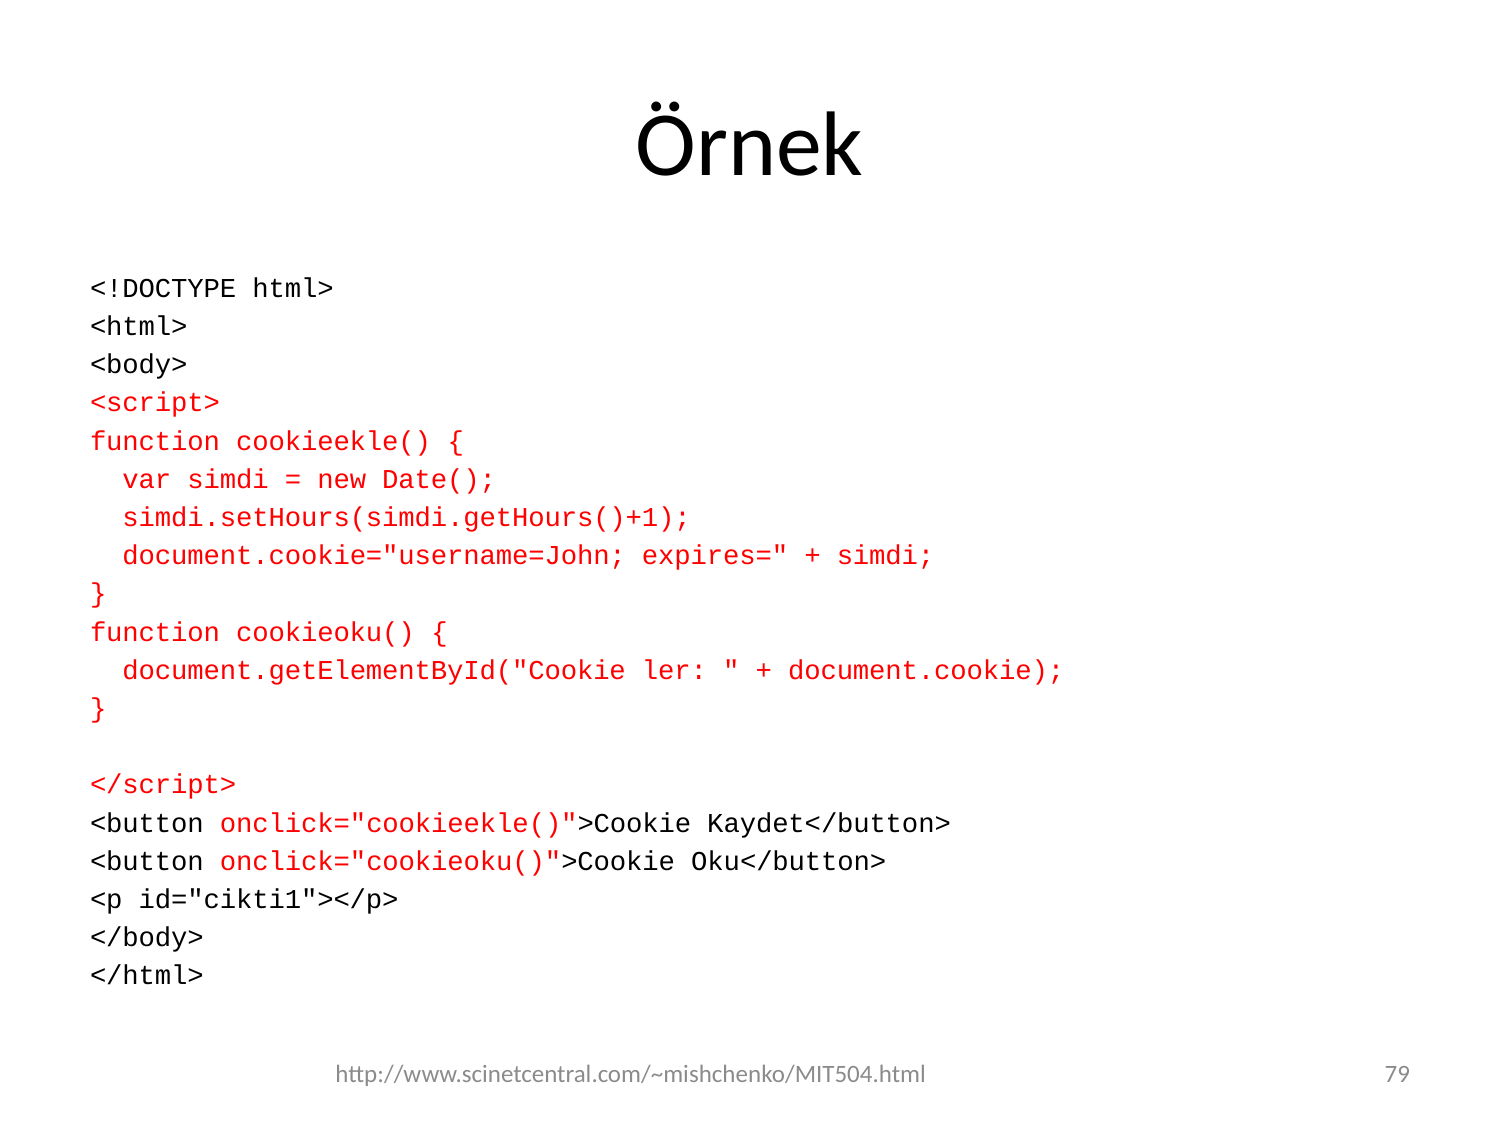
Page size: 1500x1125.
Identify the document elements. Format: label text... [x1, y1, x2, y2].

slide_number 79 [1074, 1042, 1425, 1103]
title Örnek [75, 45, 1425, 233]
list <!DOCTYPE html> <html> <body> <script> function cookieekle() { var simdi = new Date(); simdi.setHours(simdi.getHours()+1); document.cookie="username=John; expires=" + simdi; } function cookieoku() { document.getElementById("Cookie ler: " + document.cookie); } </script> <button onclick="cookieekle()">Cookie Kaydet</button> <button onclick="cookieoku()">Cookie Oku</button> <p id="cikti1"></p> </body> </html> [75, 262, 1475, 1005]
footer http://www.scinetcentral.com/~mishchenko/MIT504.html [275, 1042, 988, 1103]
